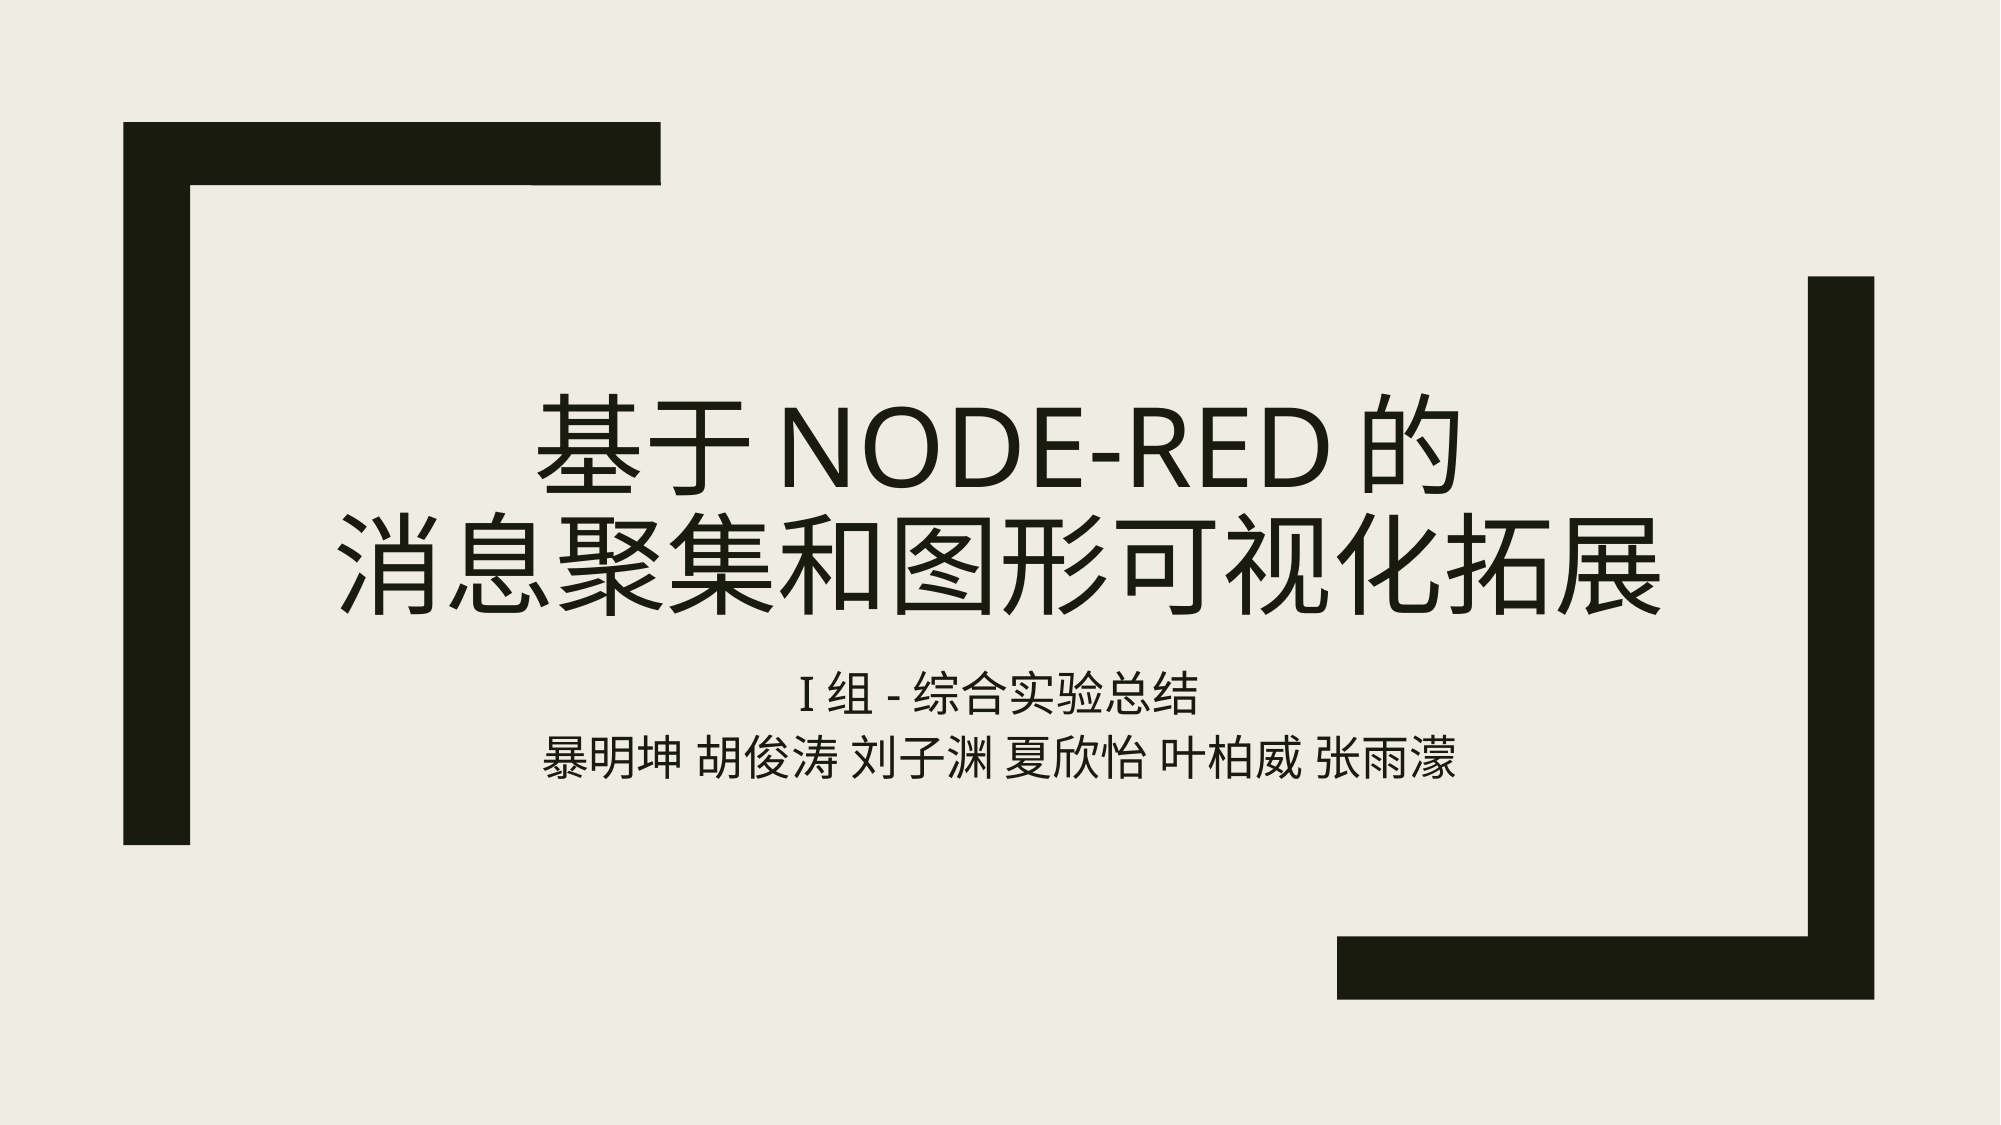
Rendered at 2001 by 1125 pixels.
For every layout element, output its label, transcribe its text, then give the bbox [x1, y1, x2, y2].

title 基于Node-RED的 消息聚集和图形可视化拓展 [314, 293, 1686, 638]
subtitle I组-综合实验总结 暴明坤 胡俊涛 刘子渊 夏欣怡 叶柏威 张雨濛 [439, 649, 1561, 828]
